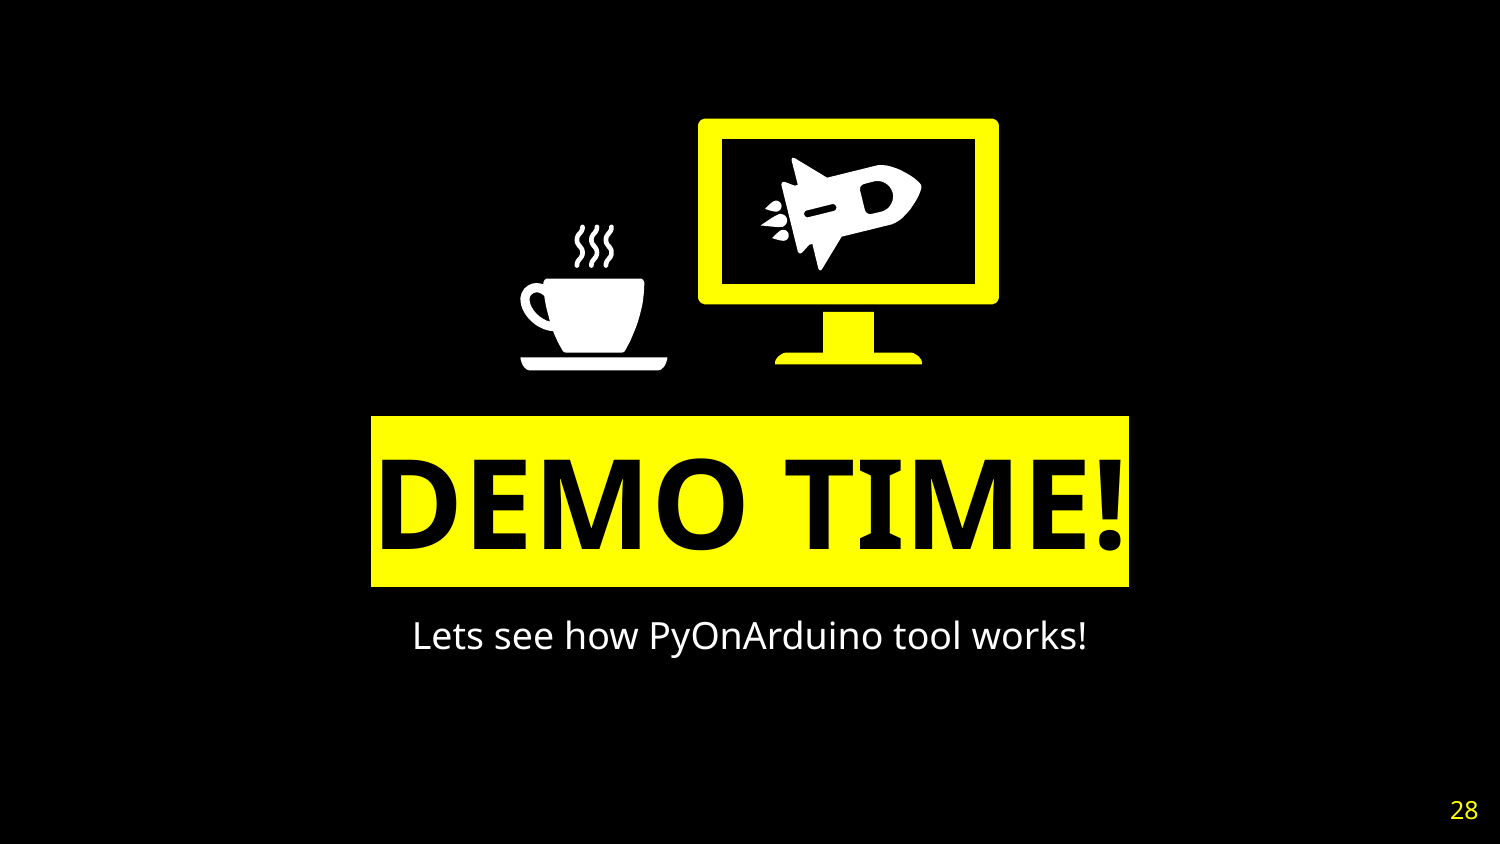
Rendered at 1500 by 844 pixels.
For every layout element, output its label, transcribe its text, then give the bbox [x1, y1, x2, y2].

title DEMO TIME! [272, 409, 1228, 600]
slide_number 28 [1403, 779, 1494, 844]
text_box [520, 224, 668, 371]
subtitle Lets see how PyOnArduino tool works! [346, 597, 1154, 726]
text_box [697, 118, 1000, 365]
